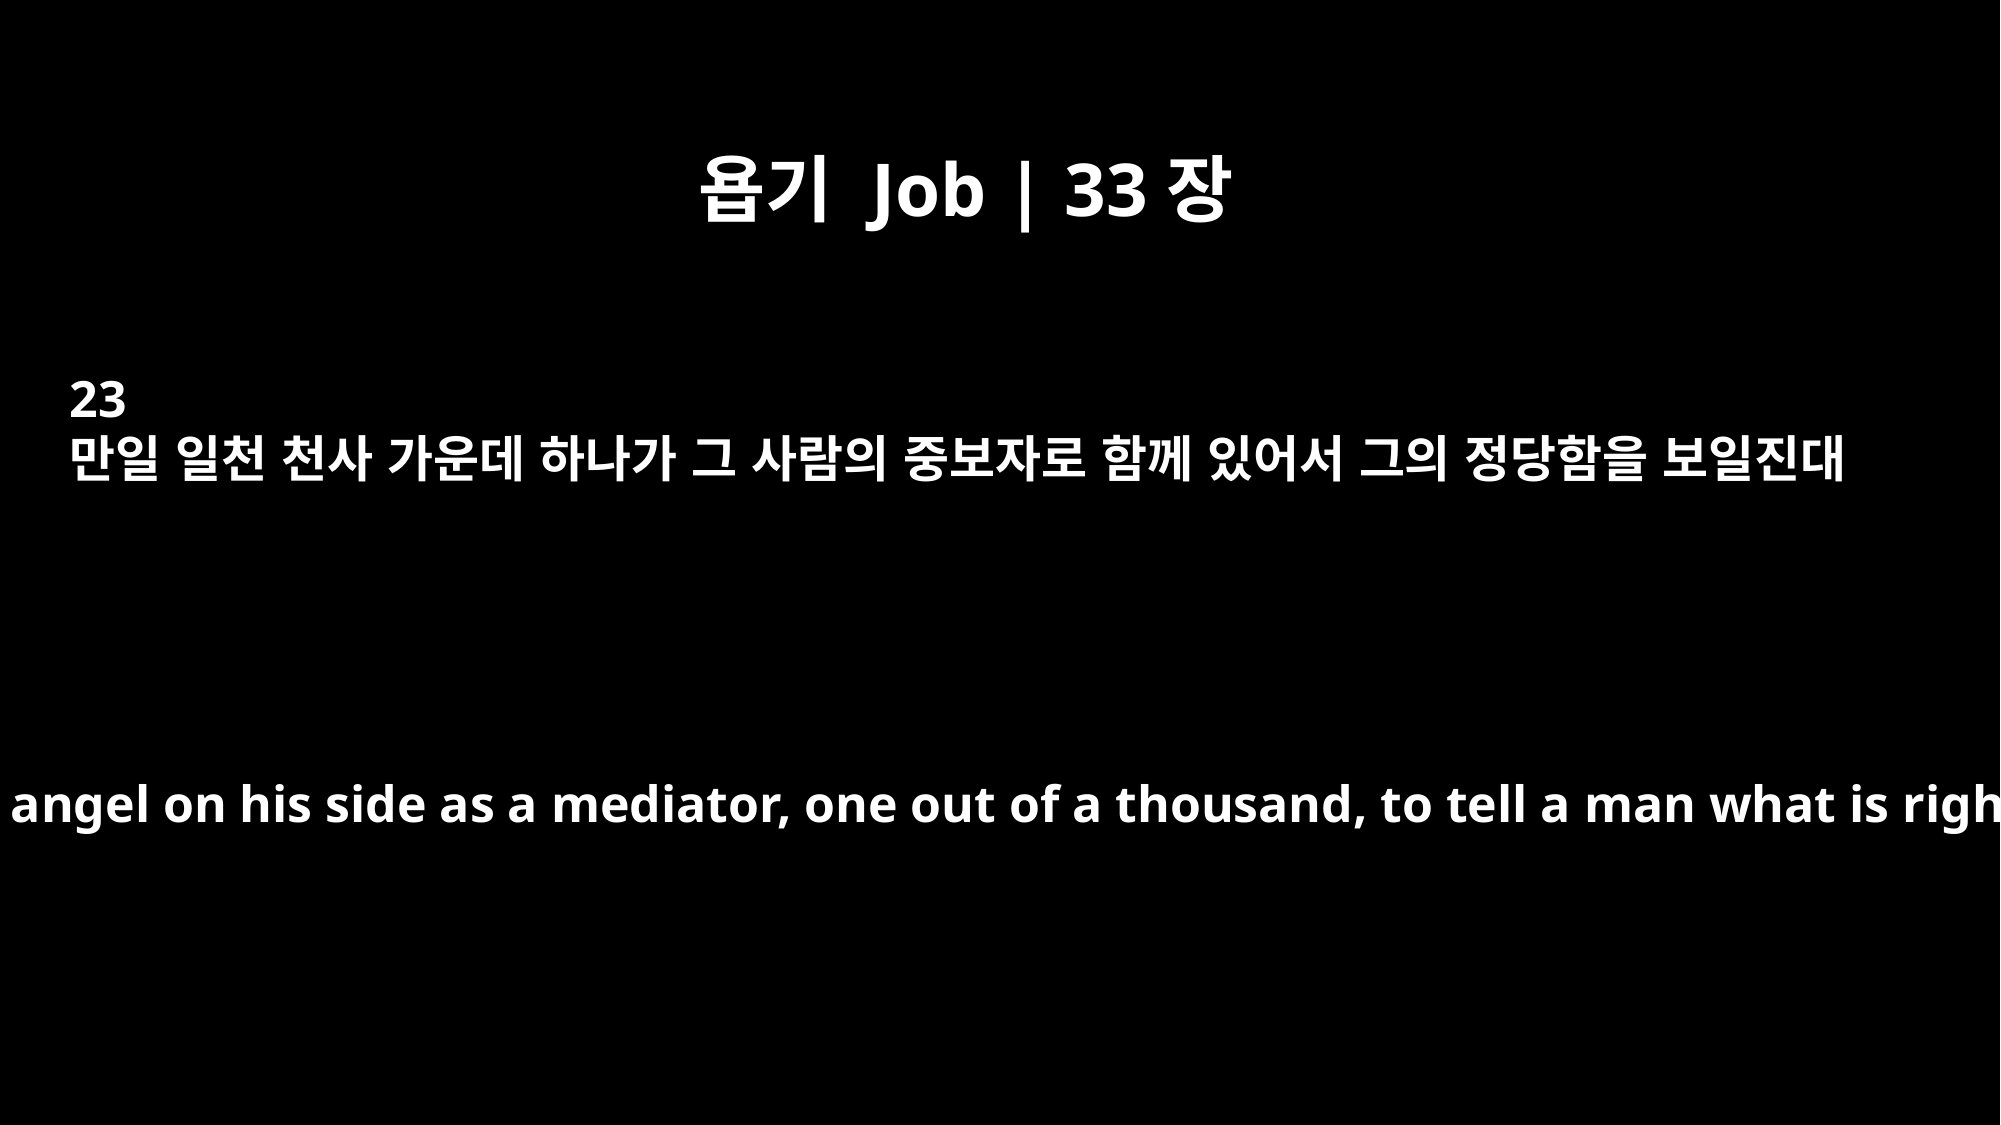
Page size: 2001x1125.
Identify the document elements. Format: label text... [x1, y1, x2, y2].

text_box 23 만일 일천 천사 가운데 하나가 그 사람의 중보자로 함께 있어서 그의 정당함을 보일진대 [54, 359, 1863, 495]
text_box 욥기 Job | 33장 [683, 136, 1249, 239]
text_box "Yet if there is an angel on his side as a mediator, one out of a thousand, to tell a man what is right for him, [0, 764, 2000, 840]
